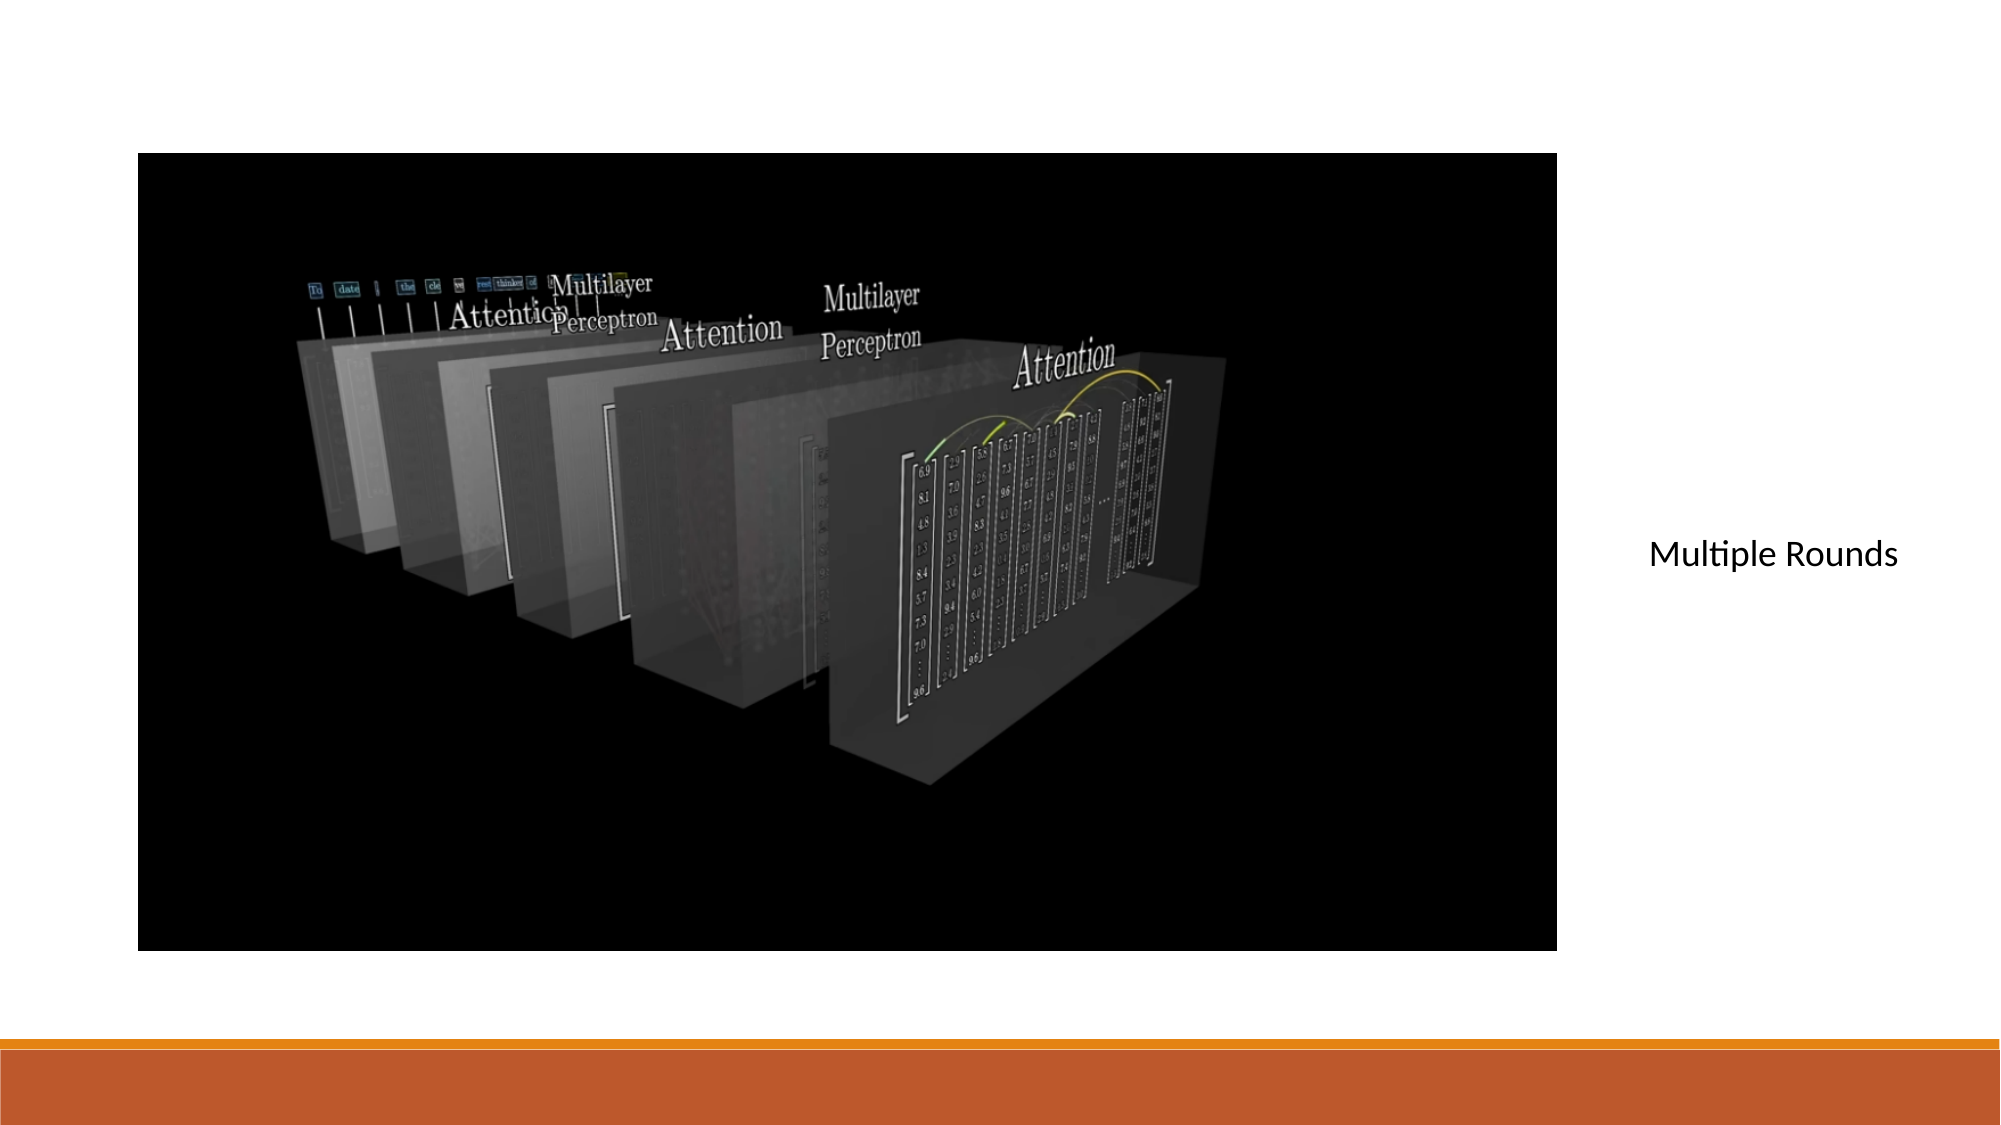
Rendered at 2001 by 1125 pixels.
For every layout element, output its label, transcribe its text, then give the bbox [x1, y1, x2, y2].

picture [138, 152, 1557, 952]
text_box Multiple Rounds [1634, 521, 1914, 582]
